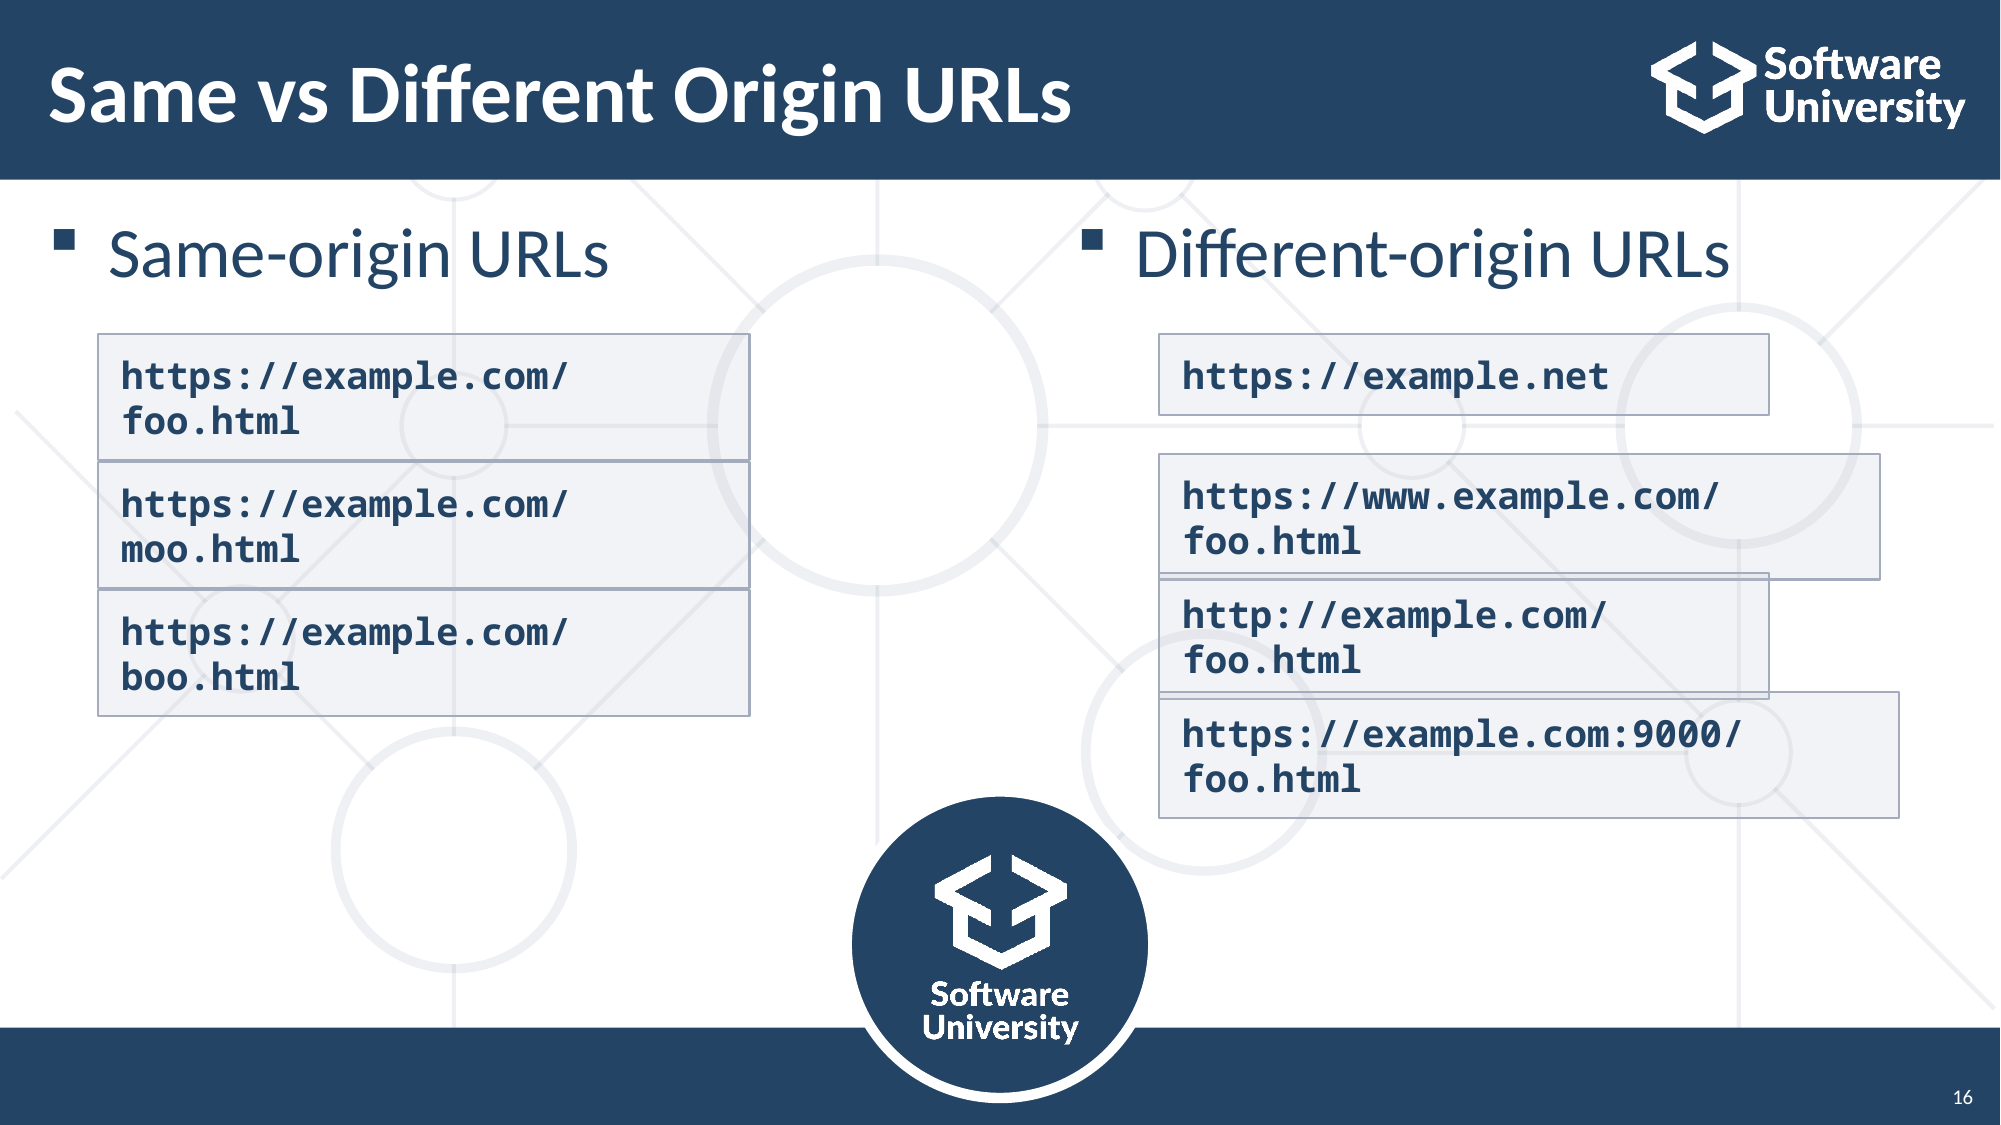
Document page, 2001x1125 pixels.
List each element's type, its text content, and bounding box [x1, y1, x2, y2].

text_box https://example.com:9000/foo.html [1158, 692, 1899, 818]
text_box https://www.example.com/foo.html [1158, 454, 1880, 580]
text_box http://example.com/foo.html [1158, 573, 1769, 692]
text_box https://example.com/boo.html [97, 590, 750, 716]
picture [921, 854, 1079, 1049]
text_box https://example.com/moo.html [97, 462, 750, 588]
text_box https://example.net [1158, 334, 1769, 415]
text_box https://example.com/foo.html [97, 334, 750, 460]
slide_number 16 [1927, 1067, 1989, 1117]
list Different-origin URLs [1059, 196, 1969, 1010]
picture [1651, 41, 1966, 134]
title Same vs Different Origin URLs [31, 16, 1625, 162]
list Same-origin URLs [31, 196, 941, 1010]
